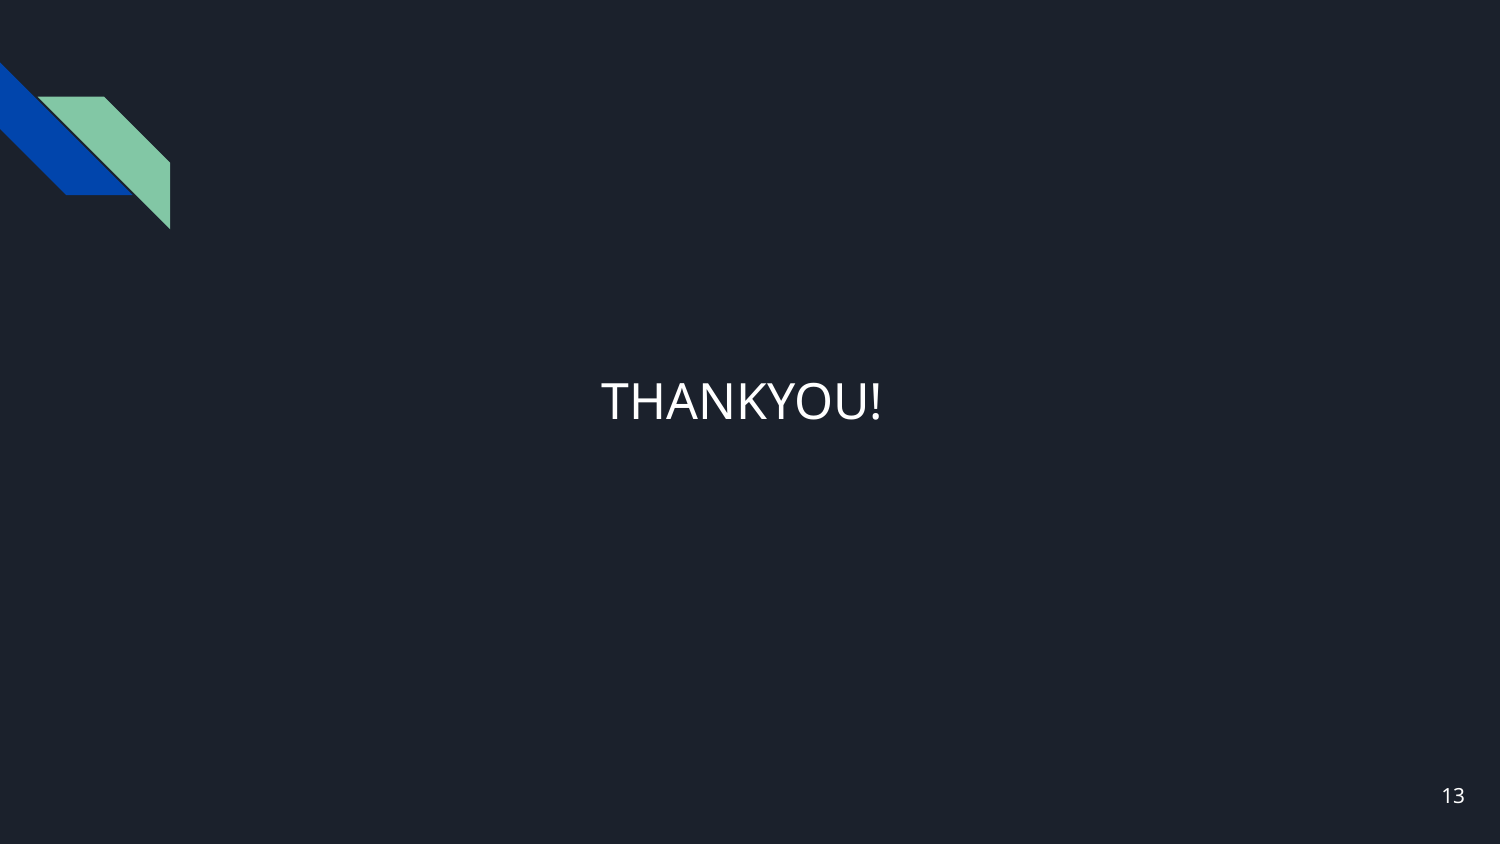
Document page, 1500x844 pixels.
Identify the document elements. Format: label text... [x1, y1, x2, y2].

title THANKYOU! [165, 354, 1320, 505]
slide_number ‹#› [1389, 764, 1480, 830]
